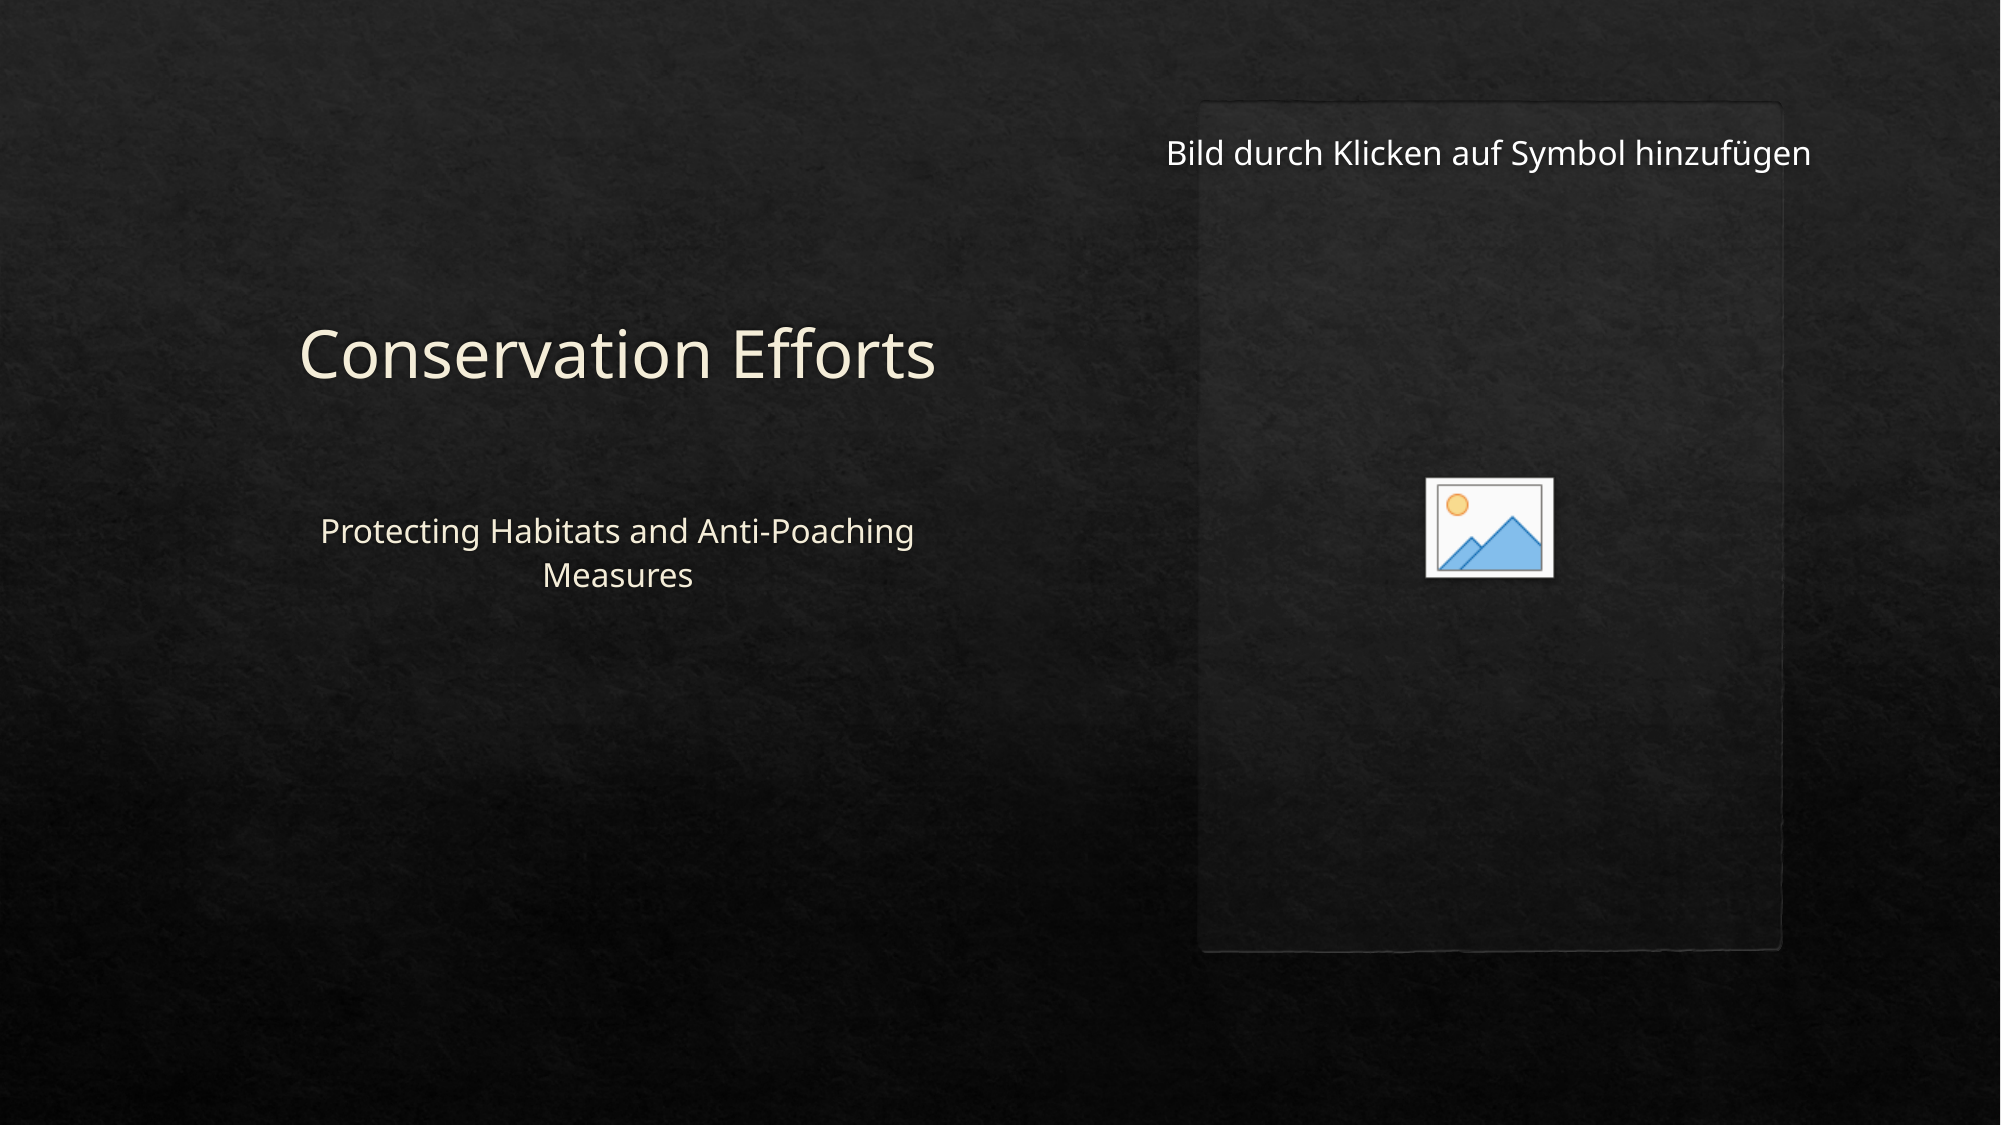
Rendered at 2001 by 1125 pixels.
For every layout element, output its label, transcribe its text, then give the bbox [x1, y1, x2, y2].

picture [1196, 99, 1785, 954]
picture [1777, 149, 1785, 154]
list Protecting Habitats and Anti-Poaching Measures [241, 439, 995, 954]
title Conservation Efforts [149, 125, 1087, 401]
picture [1777, 157, 1785, 163]
